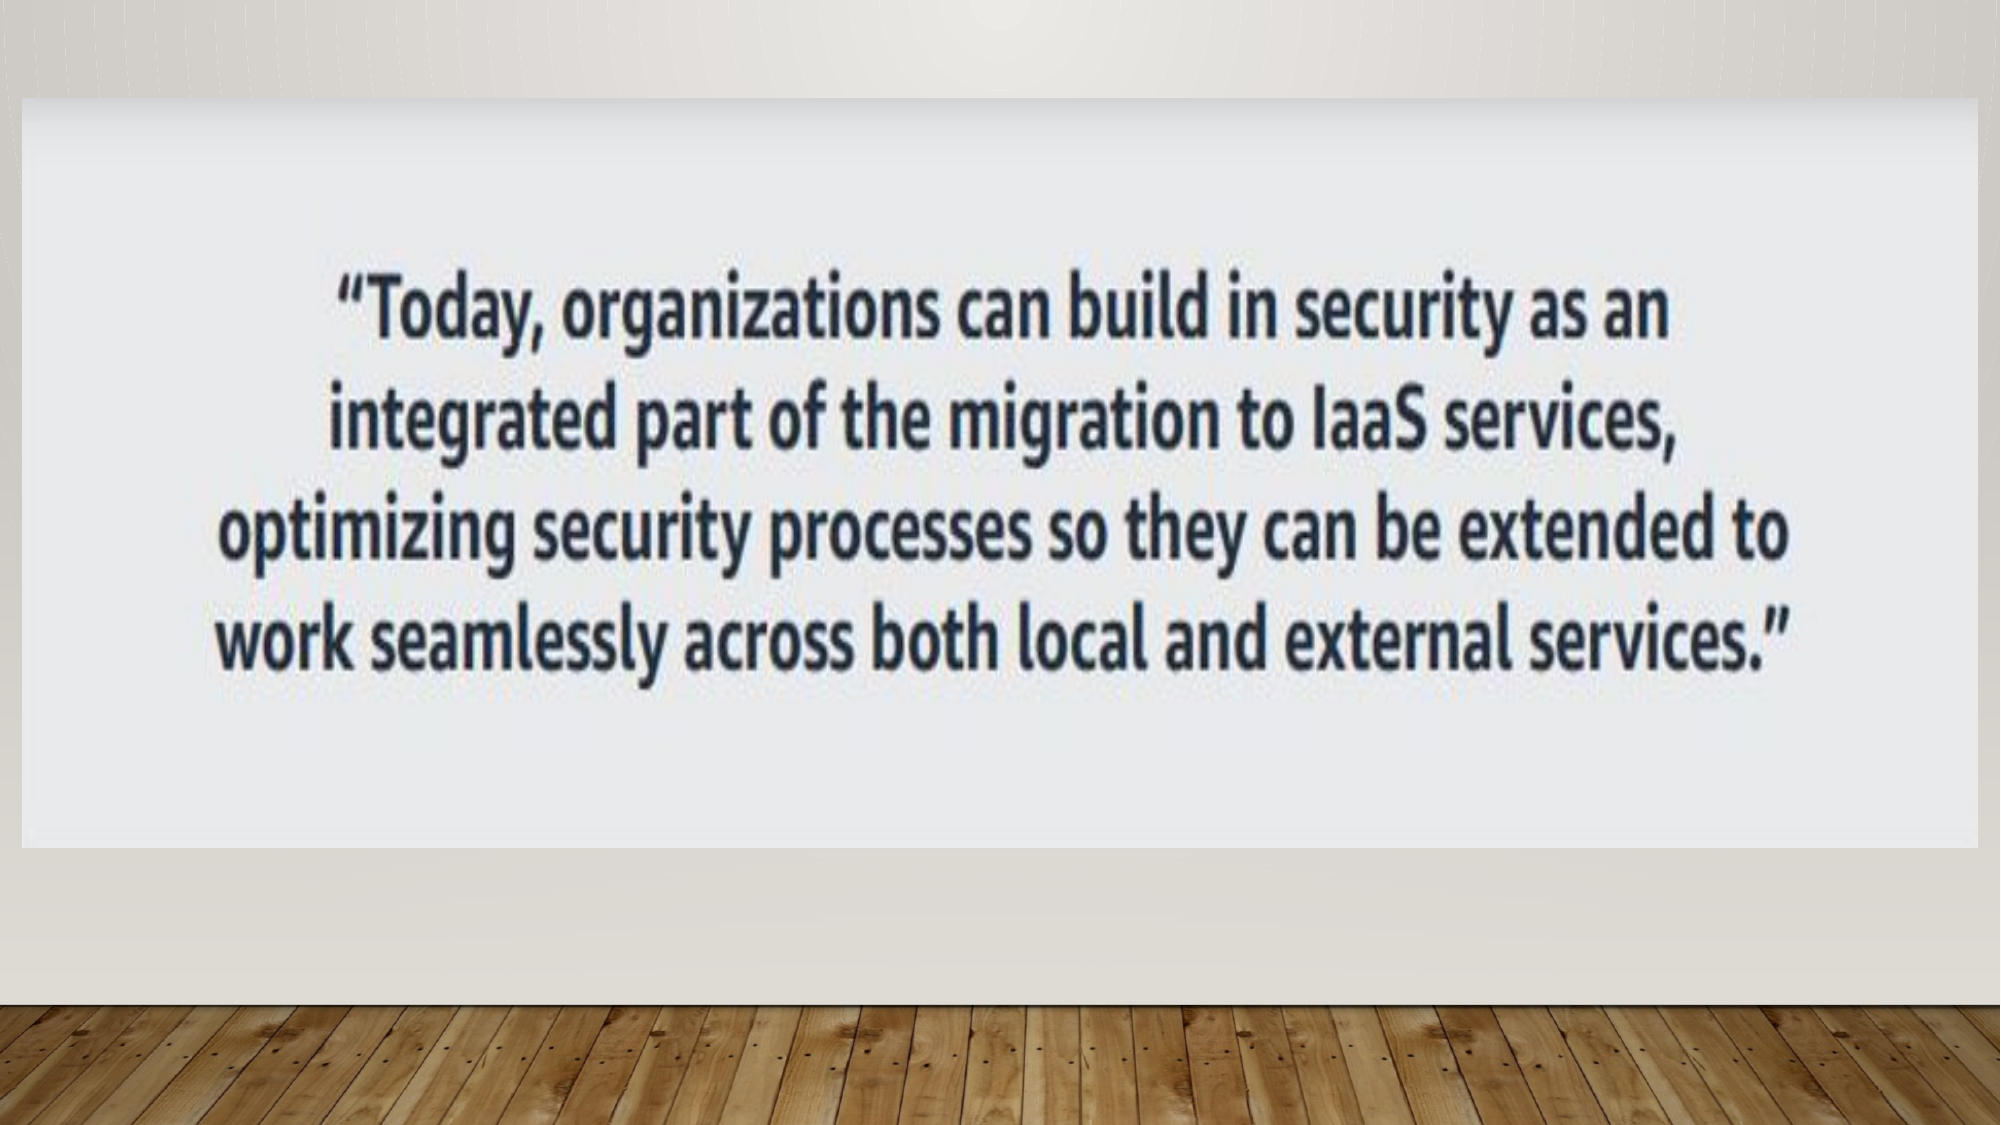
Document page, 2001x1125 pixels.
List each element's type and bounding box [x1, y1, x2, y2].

list [22, 98, 1978, 848]
picture [0, 1005, 2000, 1125]
